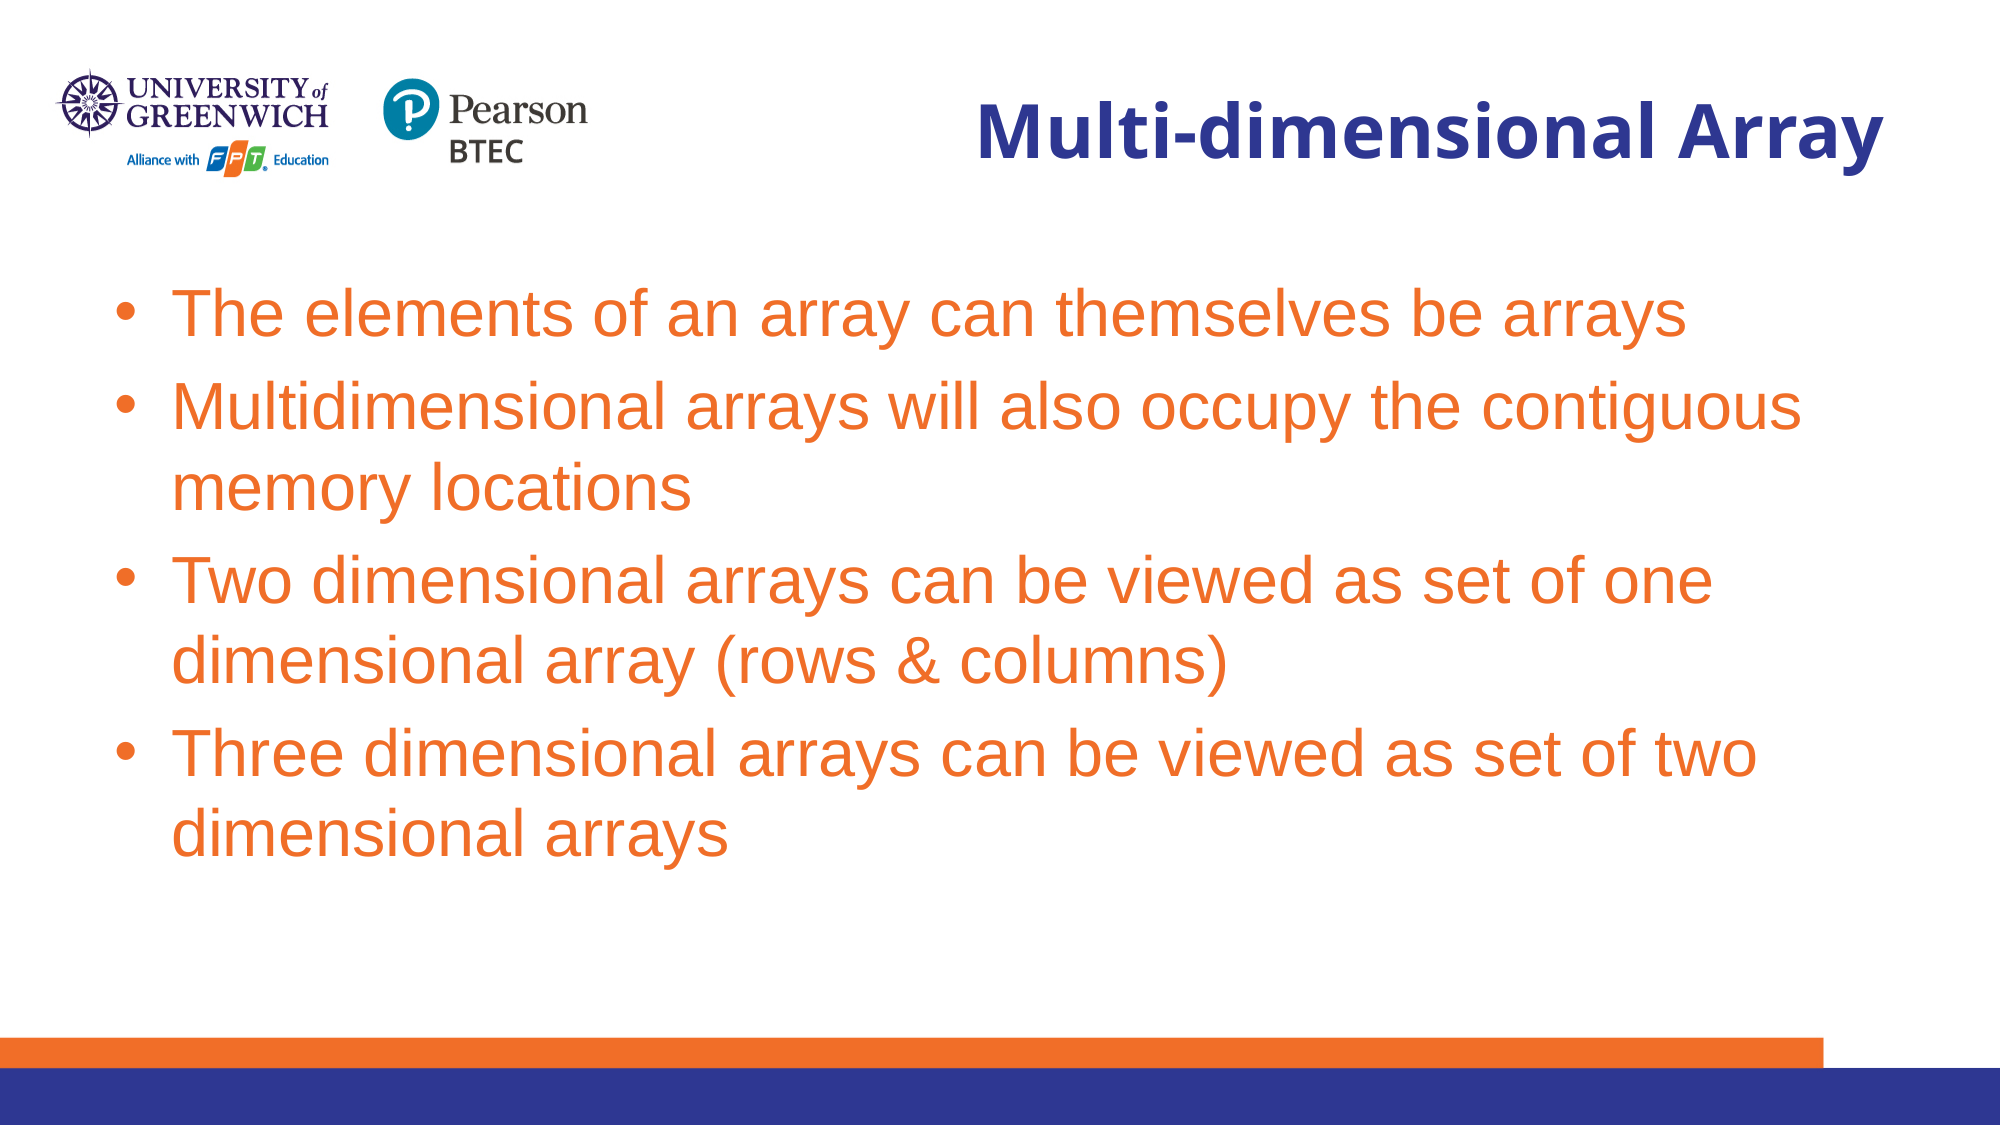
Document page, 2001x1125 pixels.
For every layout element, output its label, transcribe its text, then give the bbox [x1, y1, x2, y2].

list The elements of an array can themselves be arrays Multidimensional arrays will also occupy the contiguous memory locations Two dimensional arrays can be viewed as set of one dimensional array (rows & columns) Three dimensional arrays can be viewed as set of two dimensional arrays [99, 262, 1900, 1005]
title Multi-dimensional Array [894, 76, 1900, 209]
picture [0, 0, 2000, 1125]
